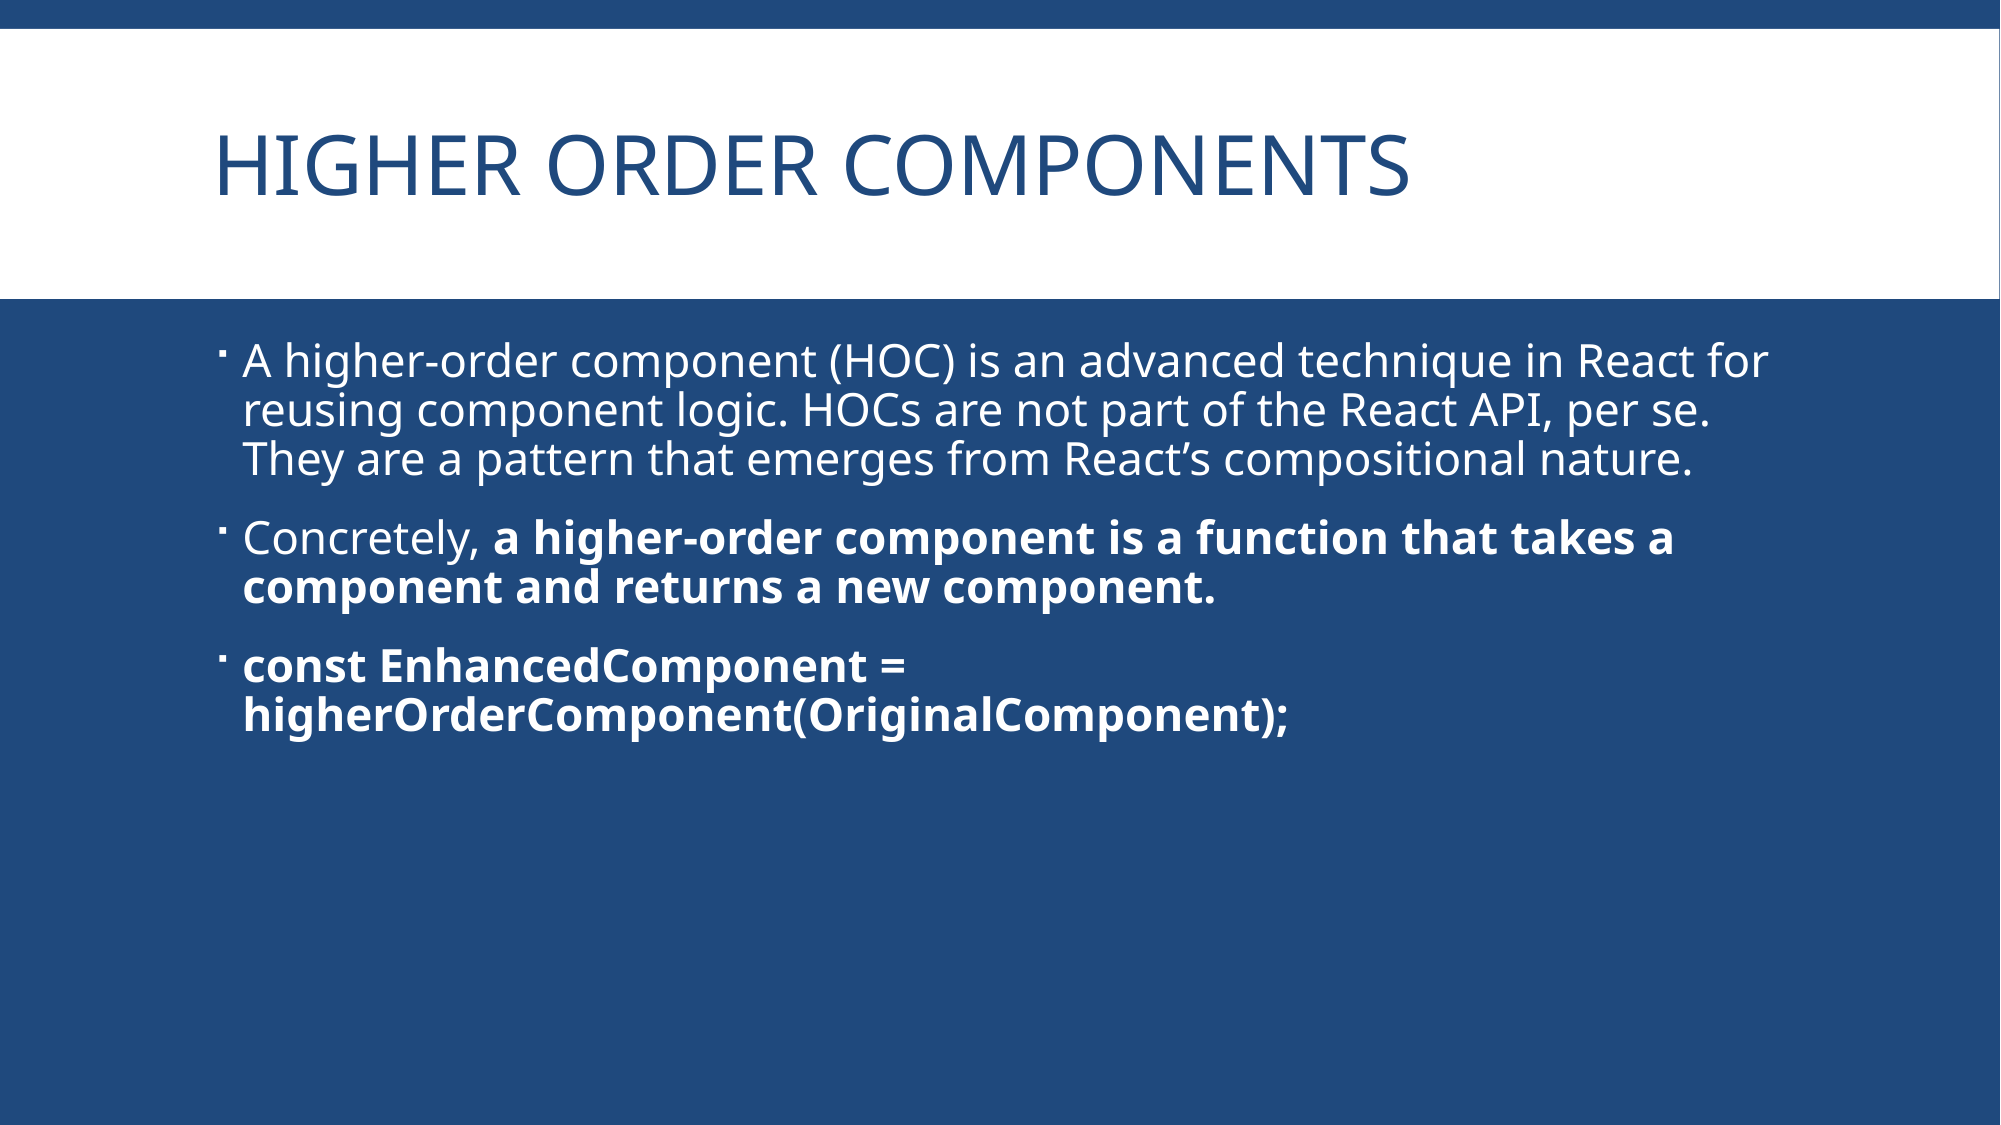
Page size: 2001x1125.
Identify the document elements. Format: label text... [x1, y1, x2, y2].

list A higher-order component (HOC) is an advanced technique in React for reusing component logic. HOCs are not part of the React API, per se. They are a pattern that emerges from React’s compositional nature. Concretely, a higher-order component is a function that takes a component and returns a new component. const EnhancedComponent = higherOrderComponent(OriginalComponent); [197, 329, 1803, 1020]
title Higher order components [197, 46, 1803, 295]
